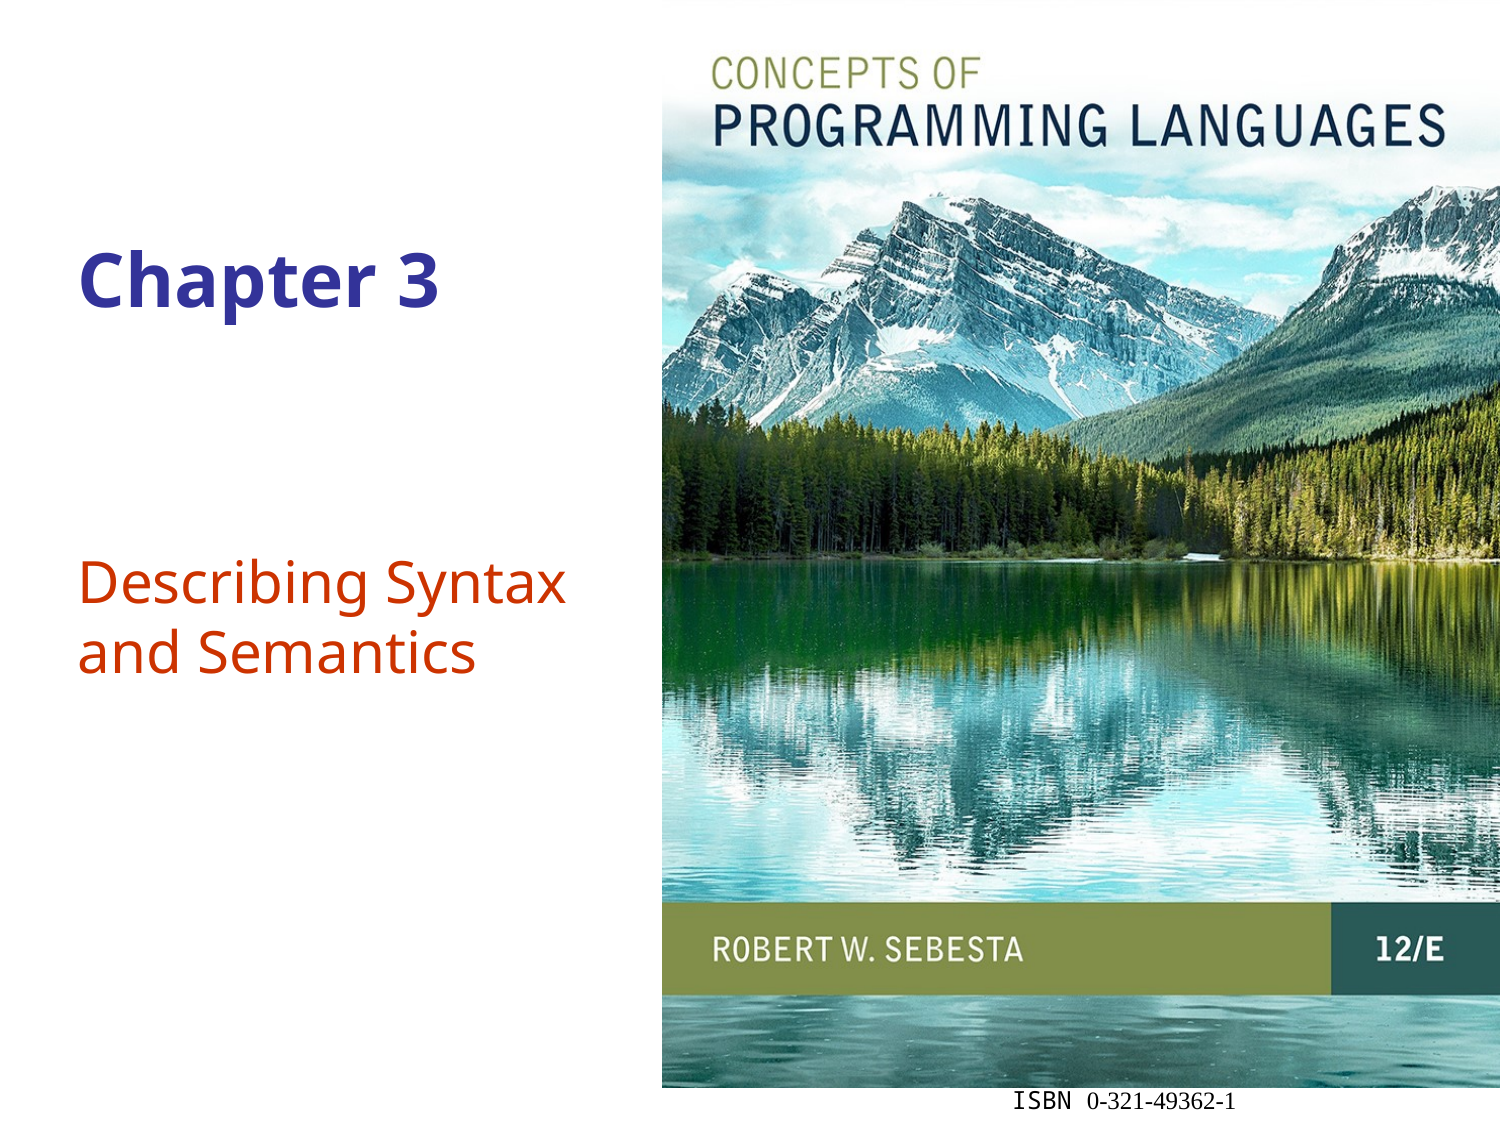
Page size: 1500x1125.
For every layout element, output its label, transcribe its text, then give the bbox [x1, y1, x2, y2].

title Chapter 3 [62, 224, 663, 413]
picture [662, 0, 1500, 1088]
subtitle Describing Syntax and Semantics [62, 537, 663, 825]
